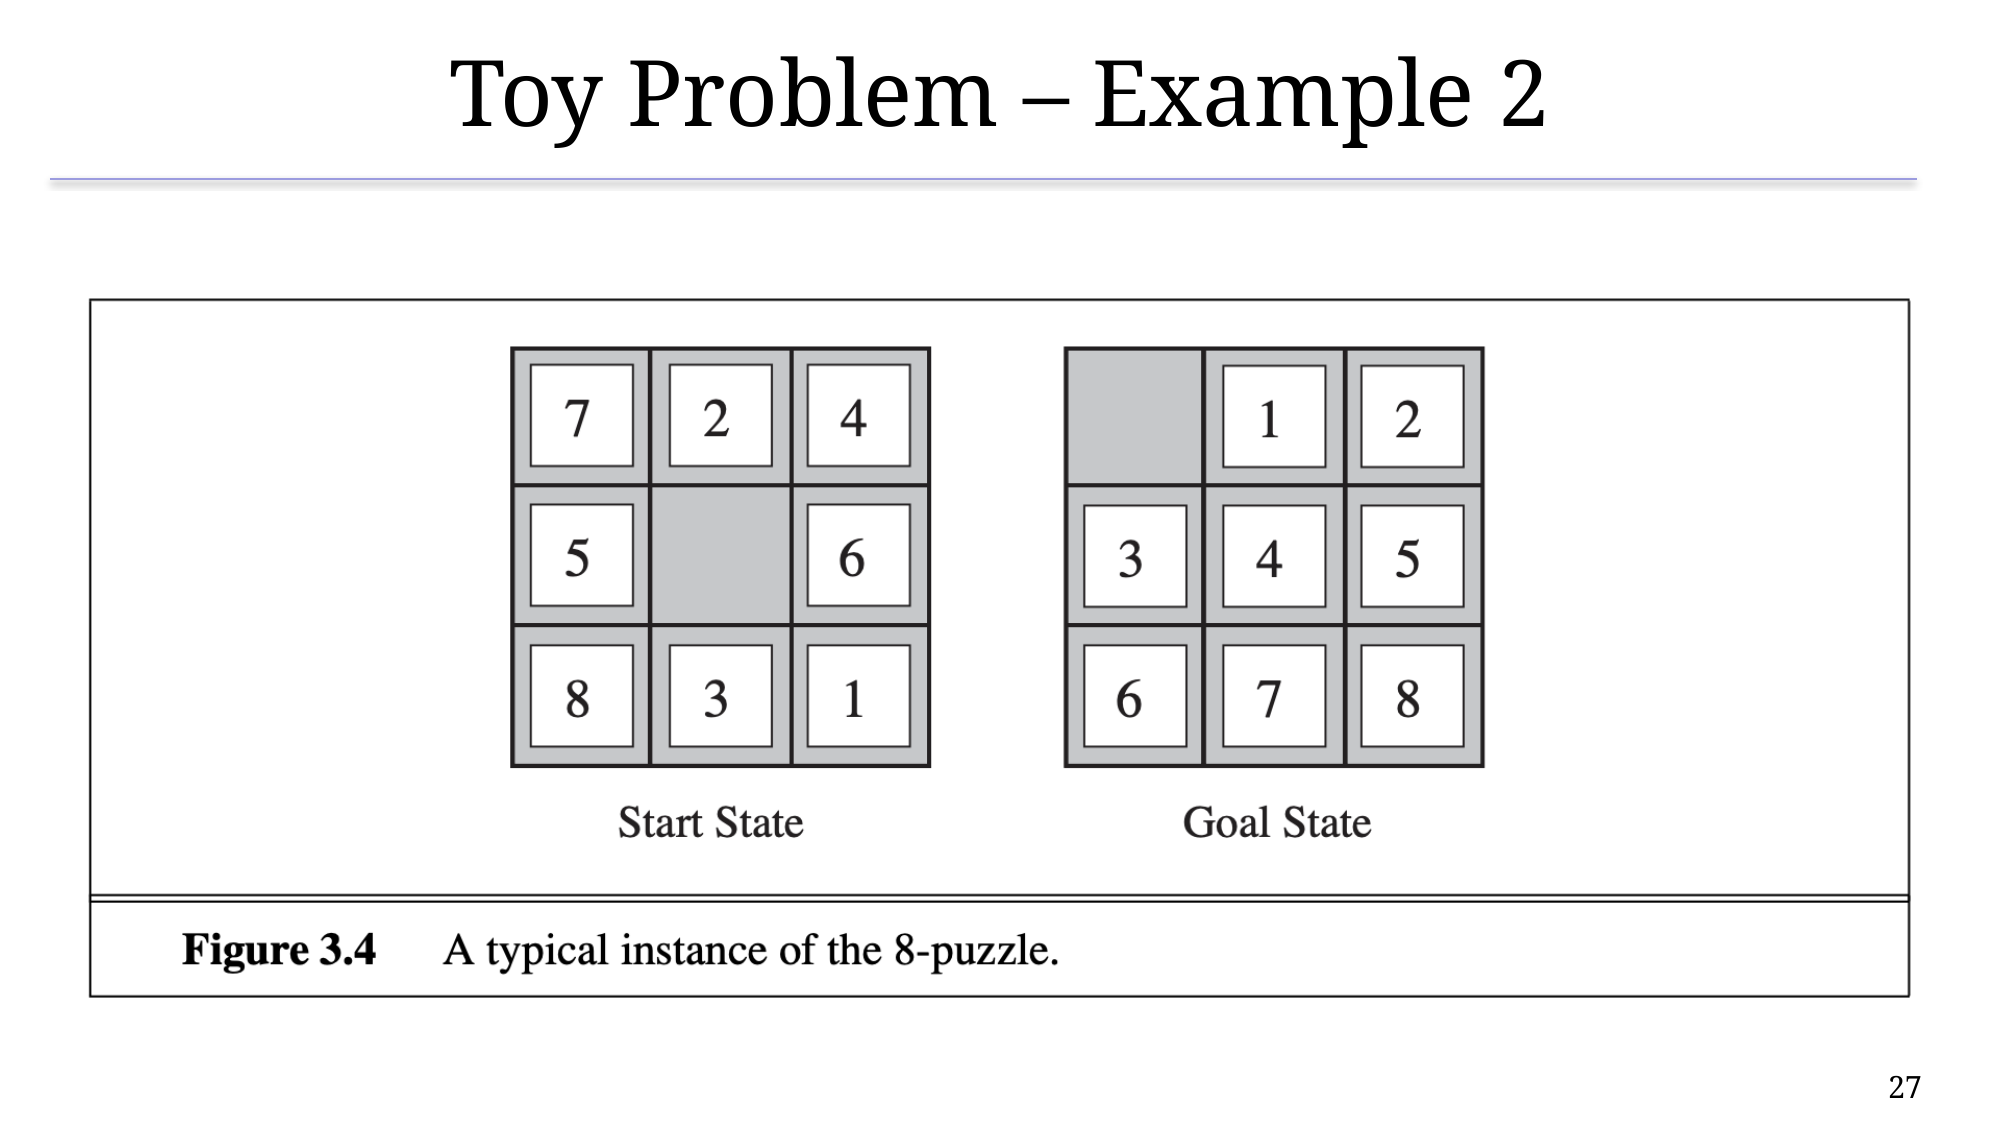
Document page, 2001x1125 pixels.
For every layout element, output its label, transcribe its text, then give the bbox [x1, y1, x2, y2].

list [80, 287, 1919, 1005]
slide_number 27 [1583, 1062, 1934, 1112]
title Toy Problem – Example 2 [0, 0, 2000, 184]
